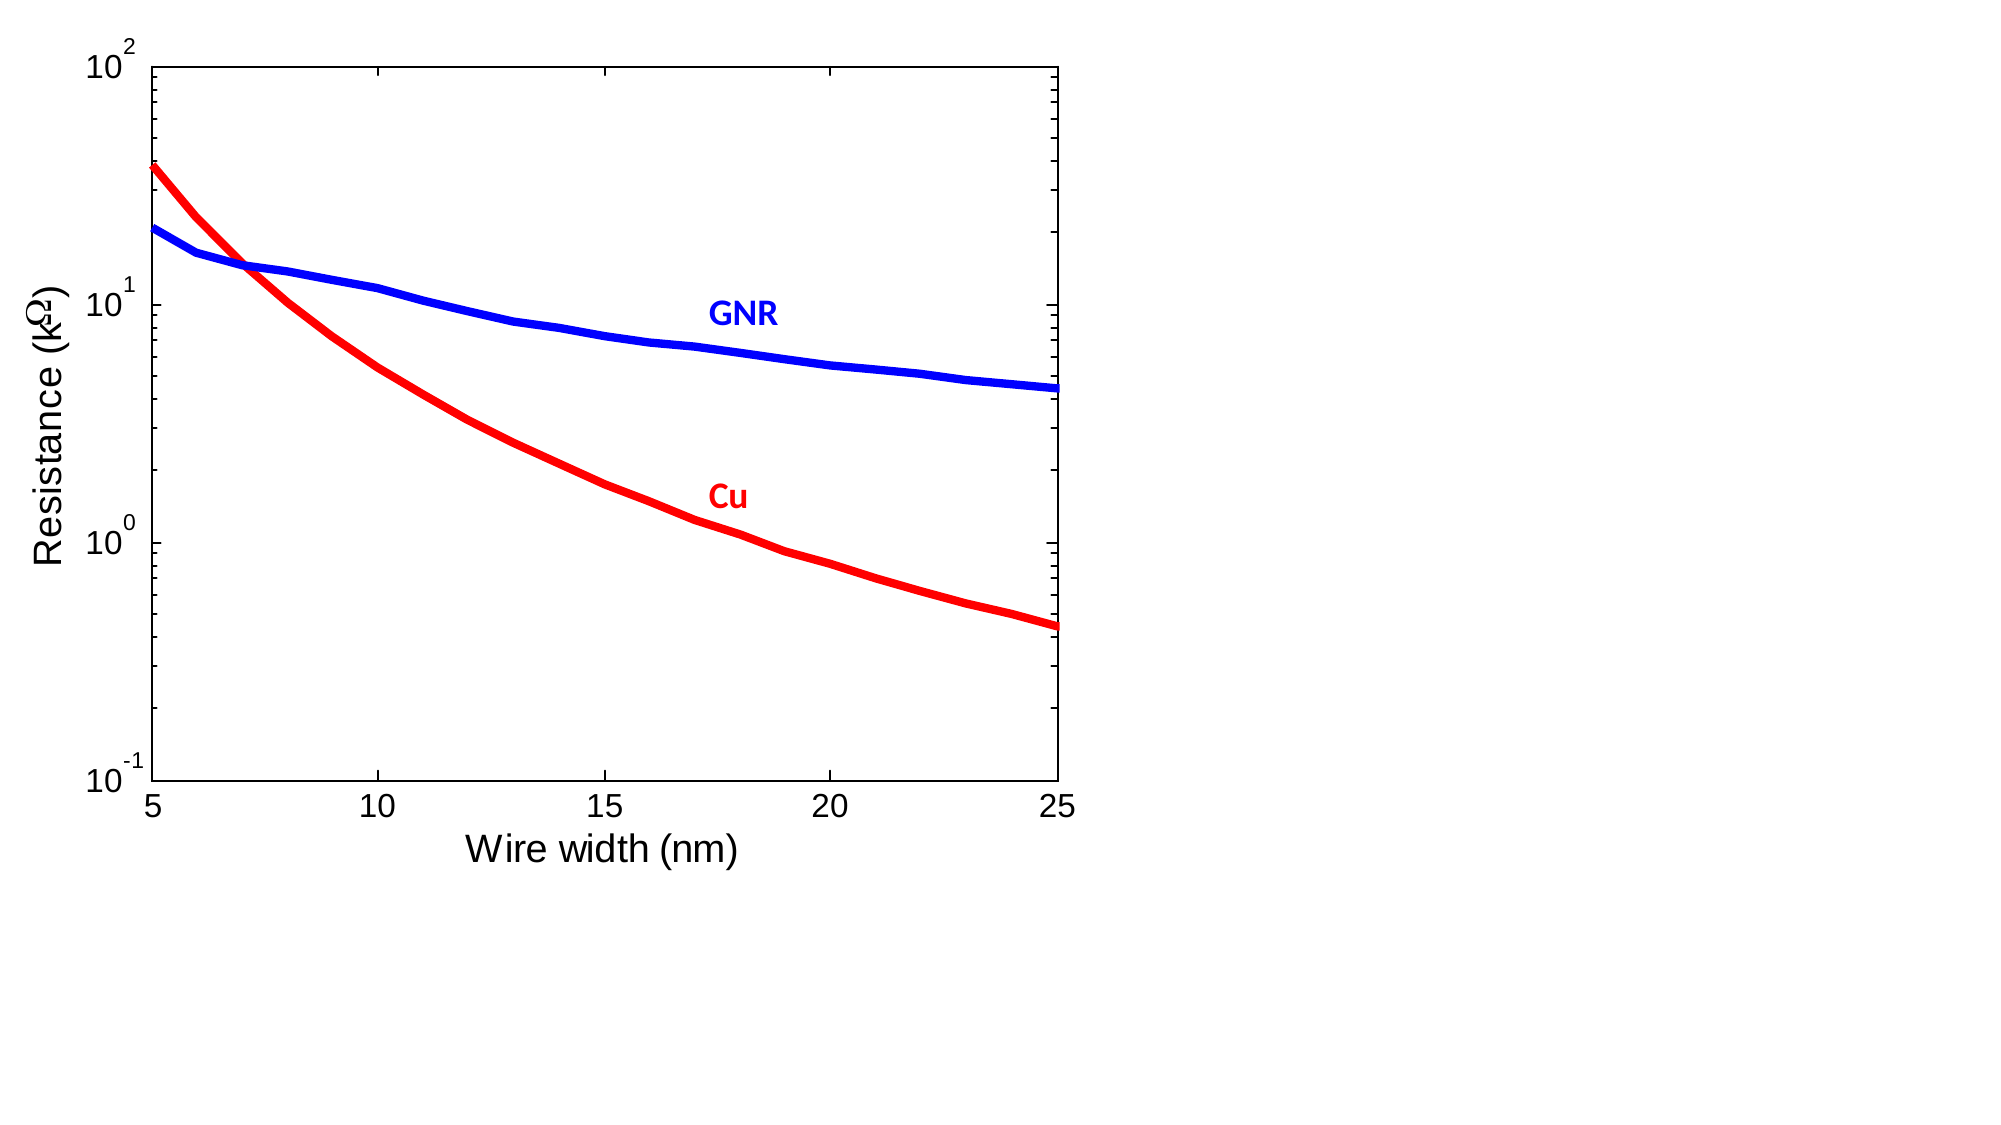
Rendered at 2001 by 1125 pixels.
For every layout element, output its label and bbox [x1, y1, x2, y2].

text_box [0, 0, 1169, 878]
